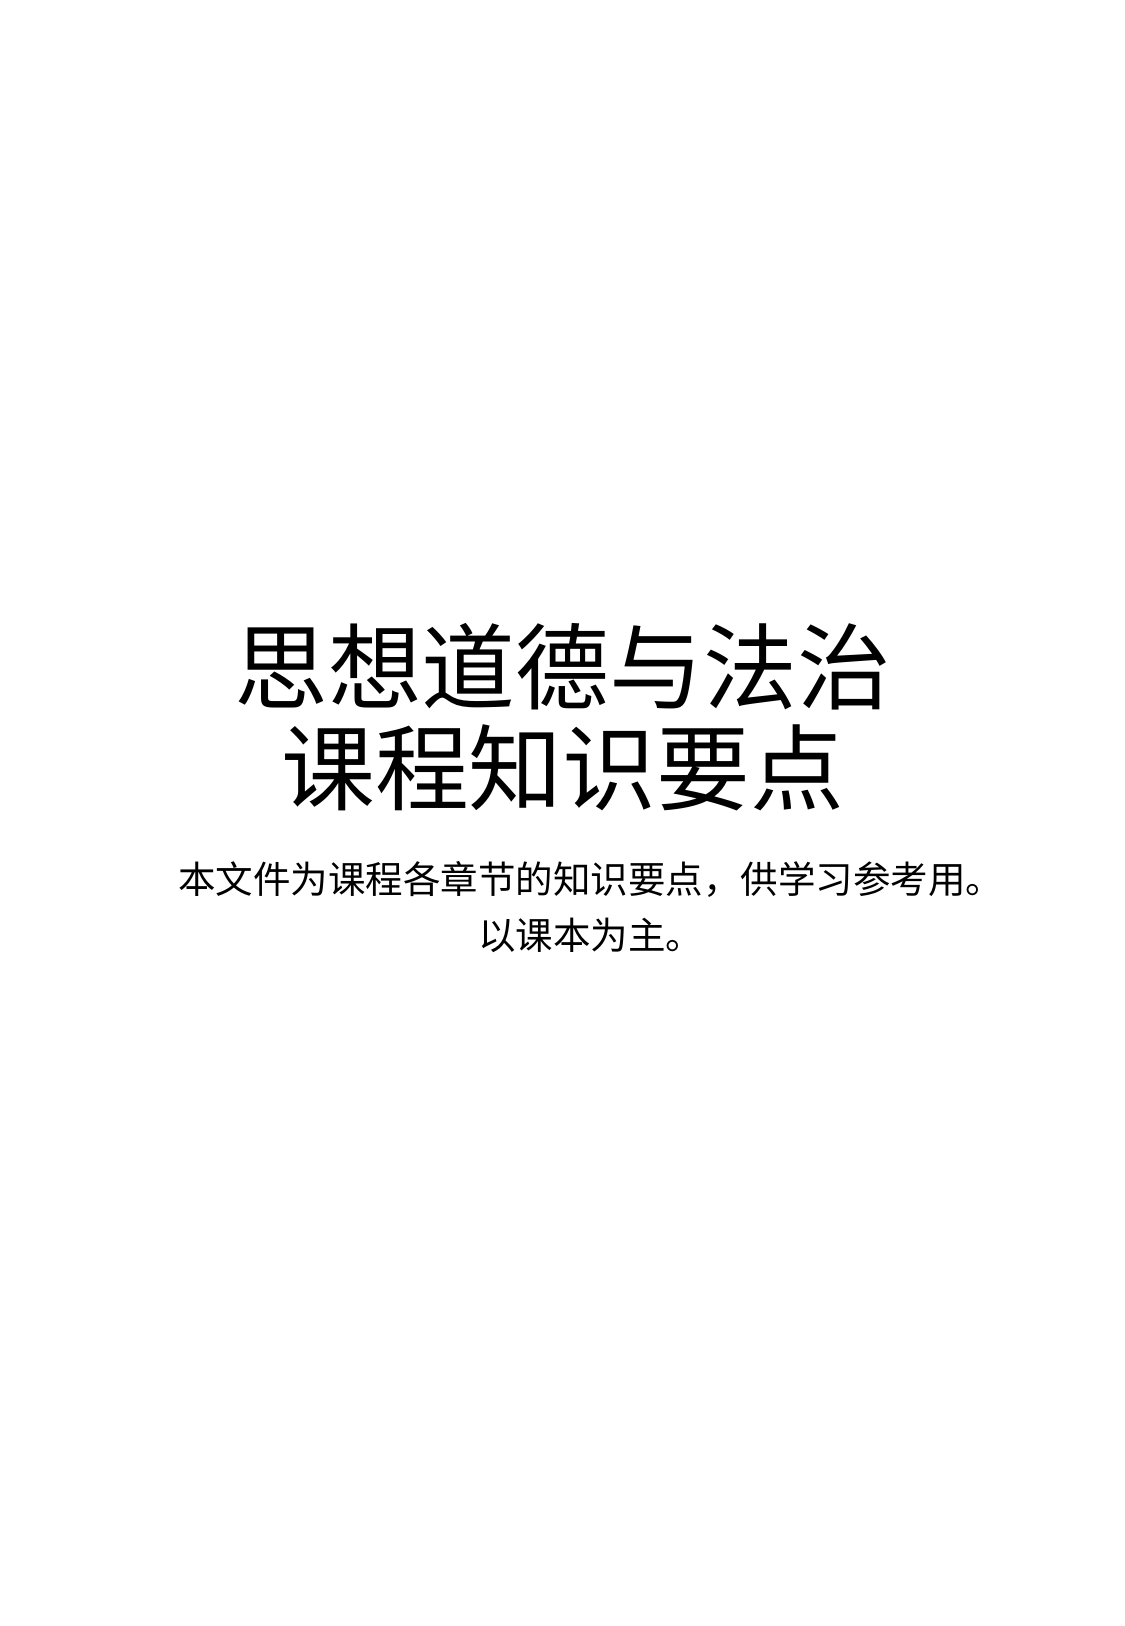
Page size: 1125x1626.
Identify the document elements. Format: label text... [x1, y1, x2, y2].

subtitle 本文件为课程各章节的知识要点，供学习参考用。 以课本为主。 [140, 853, 1041, 1246]
title 思想道德与法治 课程知识要点 [84, 265, 1041, 832]
